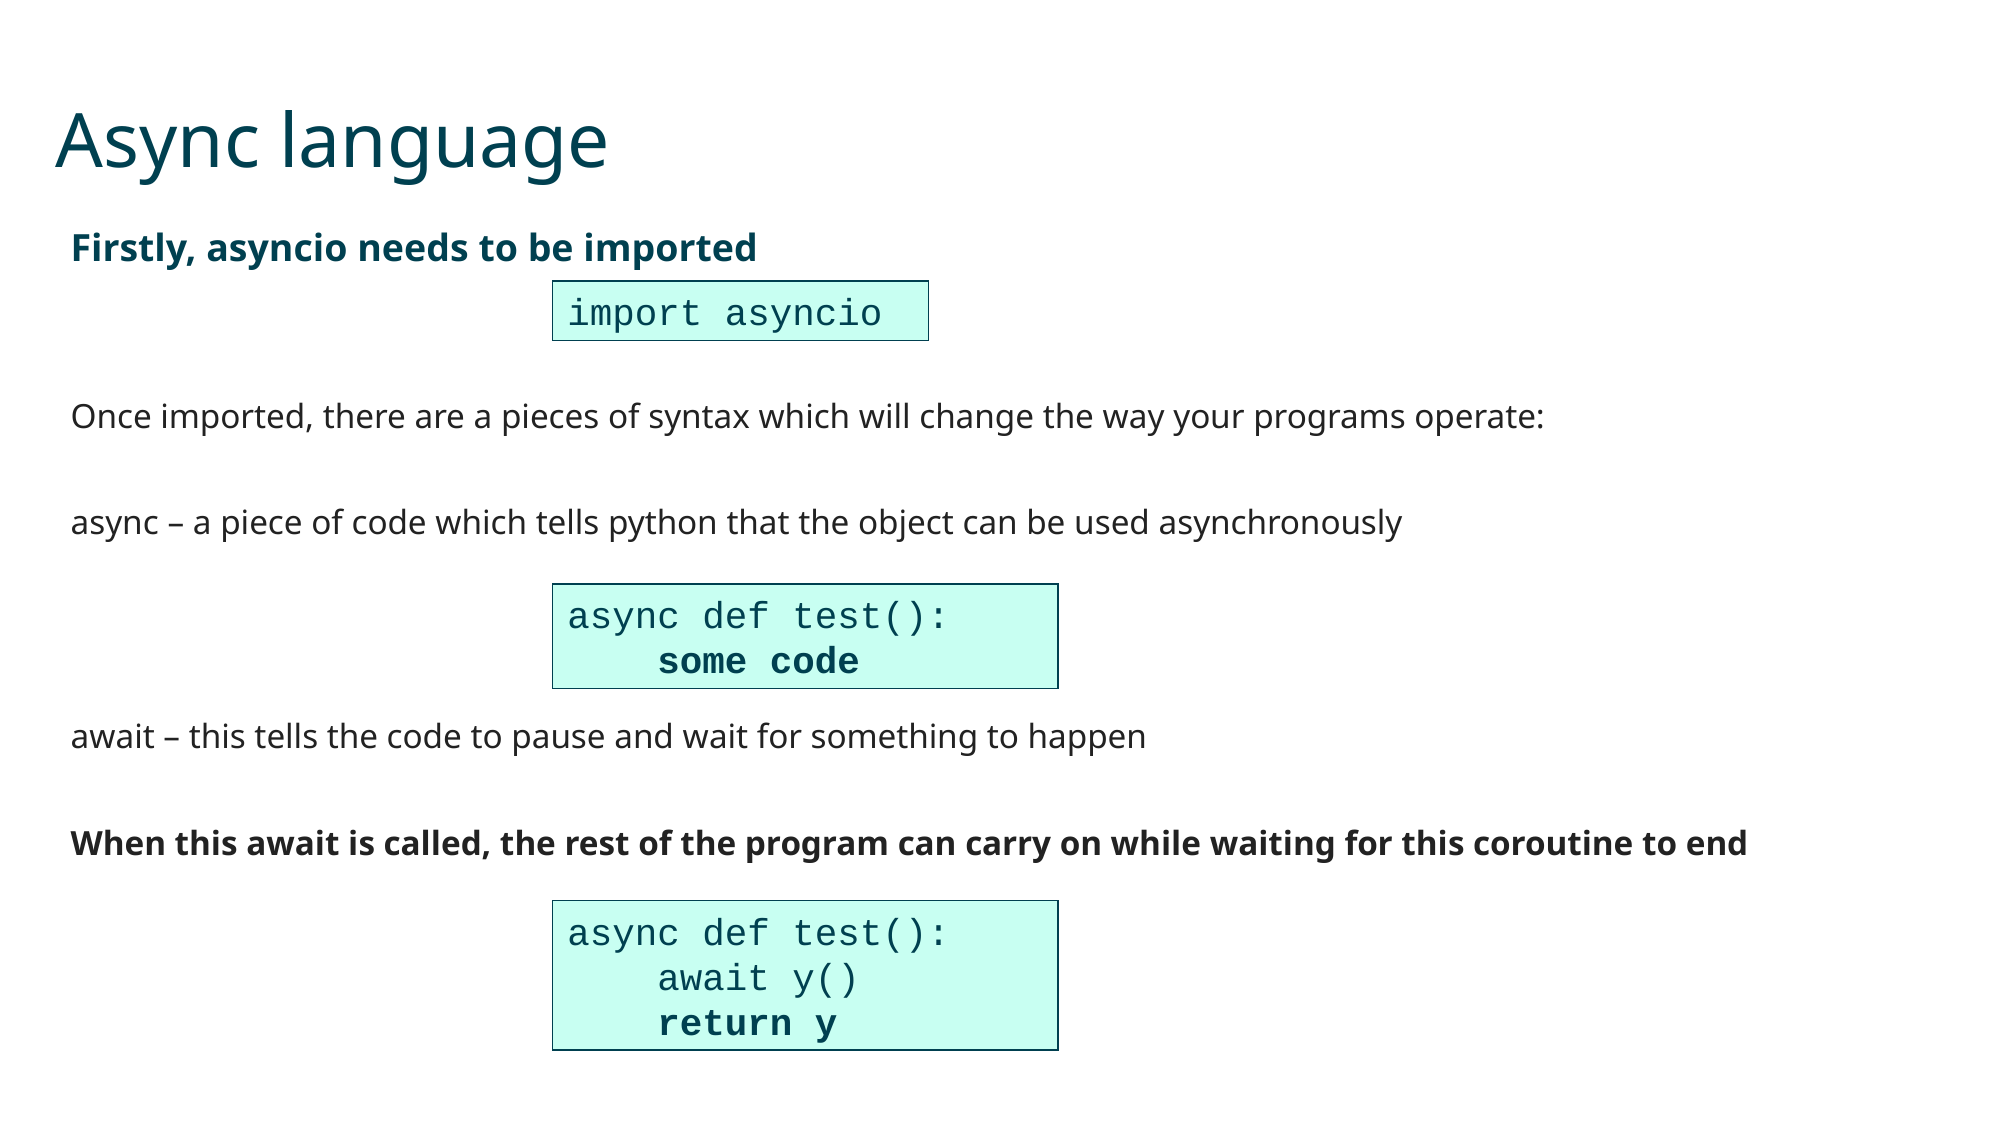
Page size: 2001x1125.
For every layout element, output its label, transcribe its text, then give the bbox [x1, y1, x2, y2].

title Async language [55, 92, 1946, 224]
list Firstly, asyncio needs to be imported Once imported, there are a pieces of syntax which will change the way your programs operate: async – a piece of code which tells python that the object can be used asynchronously await – this tells the code to pause and wait for something to happen When this await is called, the rest of the program can carry on while waiting for this coroutine to end [55, 224, 1946, 897]
text_box async def test(): await y() return y [552, 900, 1058, 1051]
text_box async def test(): some code [552, 583, 1058, 689]
text_box import asyncio [552, 280, 929, 341]
